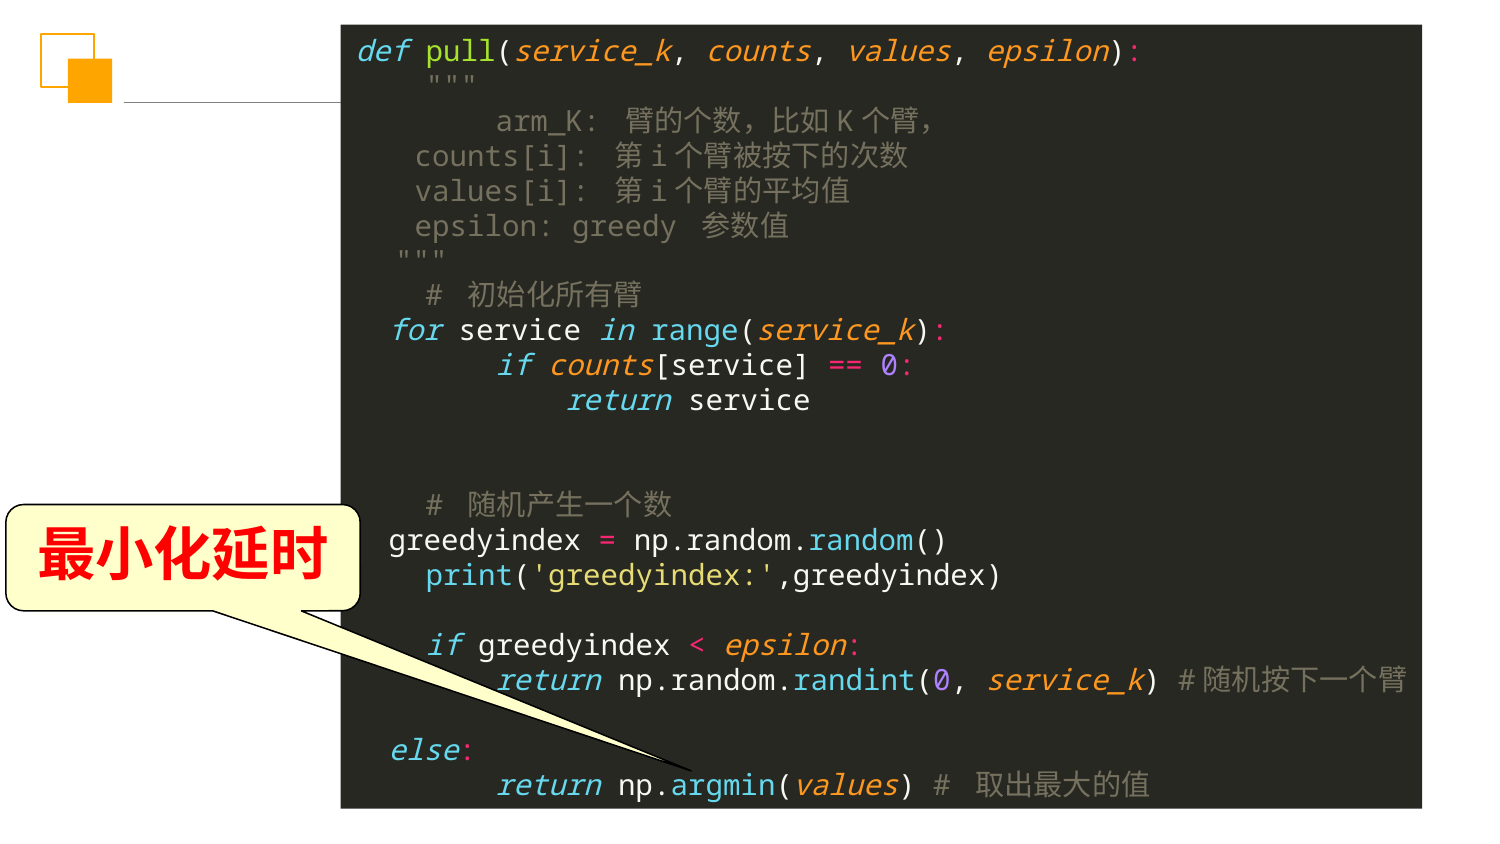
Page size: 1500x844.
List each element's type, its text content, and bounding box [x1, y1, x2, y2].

text_box 最小化延时 [5, 504, 692, 772]
text_box def pull(service_k, counts, values, epsilon): """ arm_K: 臂的个数，比如K个臂， counts[i]: 第i个臂被按下的次数 values[i]: 第i个臂的平均值 epsilon: greedy 参数值 """ # 初始化所有臂 for service in range(service_k): if counts[service] == 0: return service # 随机产生一个数 greedyindex = np.random.random() print('greedyindex:',greedyindex) if greedyindex < epsilon: return np.random.randint(0, service_k) #随机按下一个臂 else: return np.argmin(values) # 取出最大的值 [340, 24, 1423, 809]
